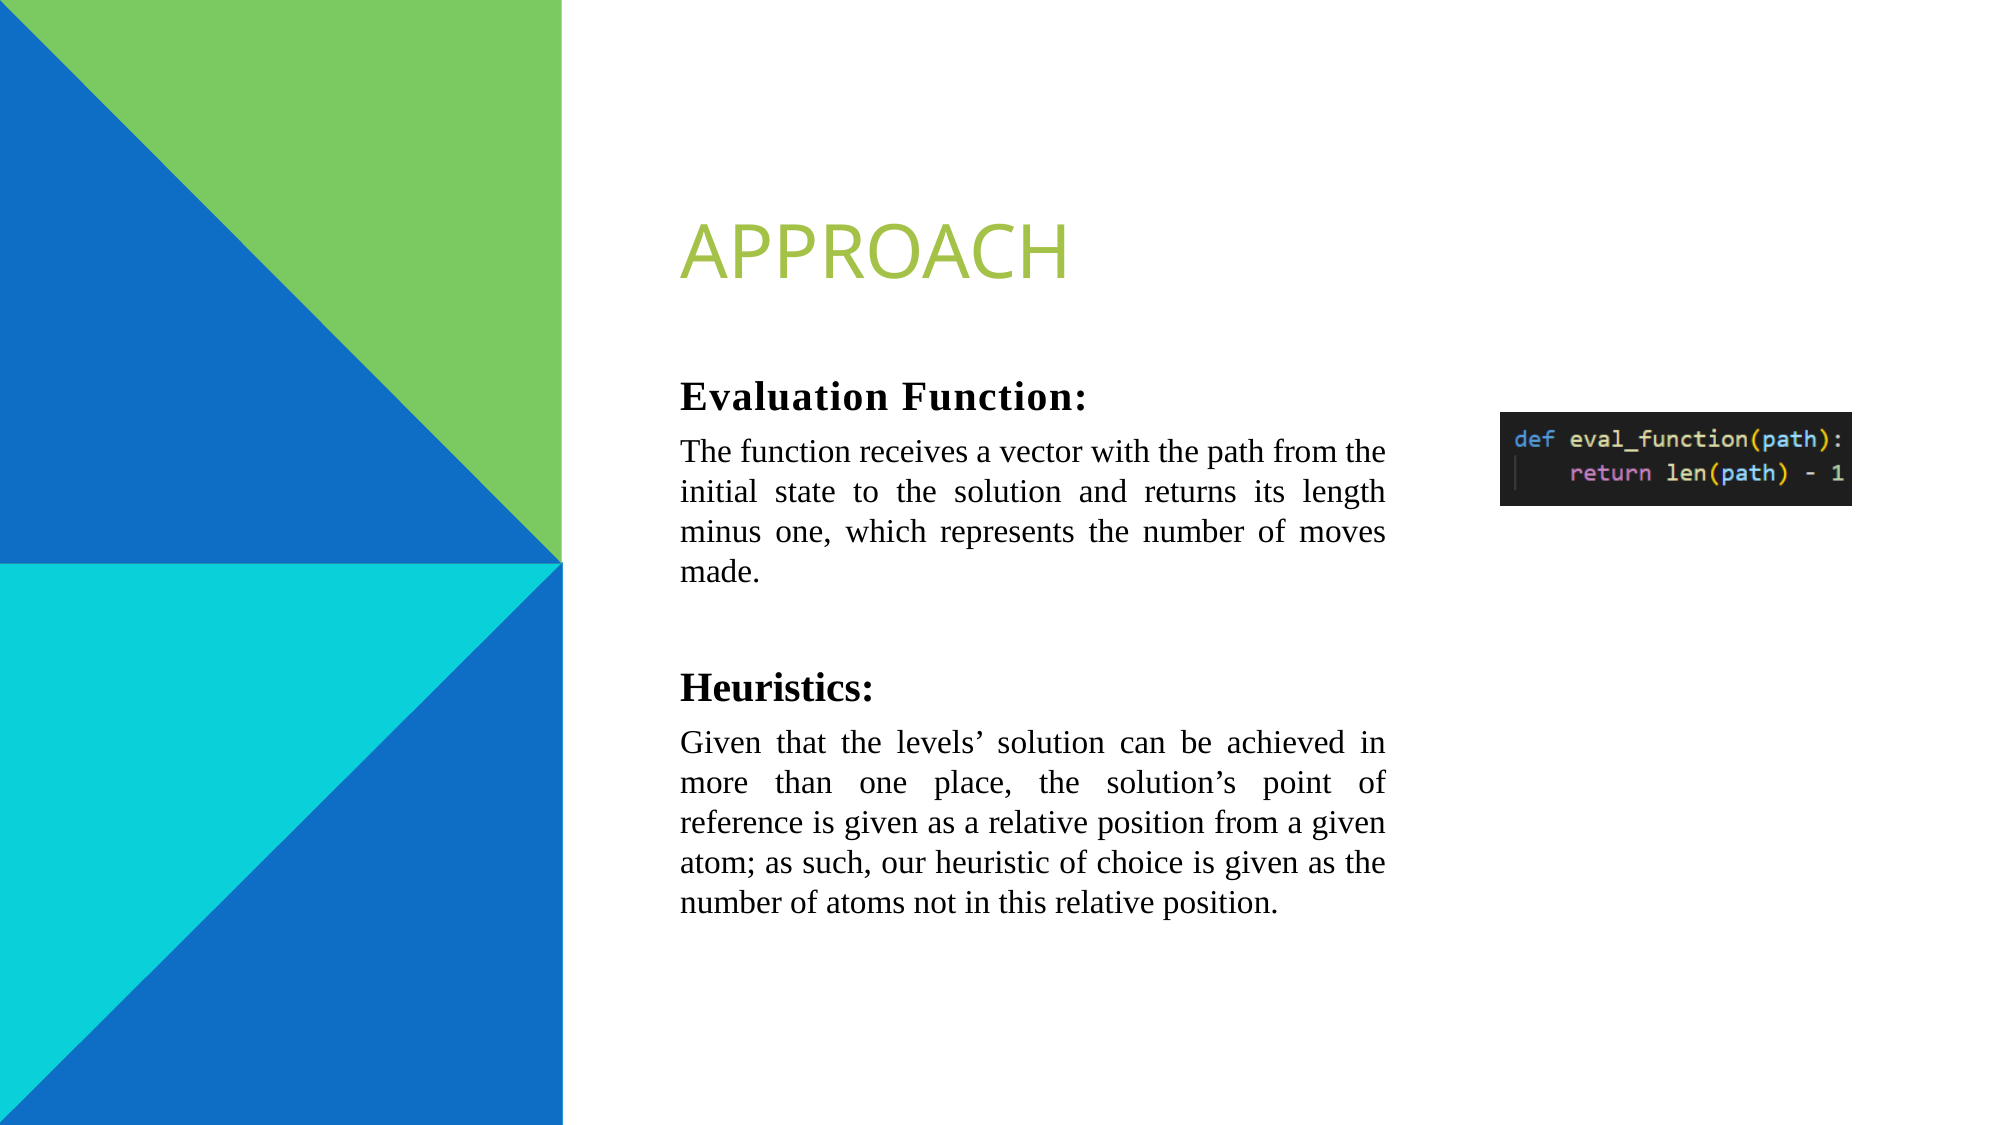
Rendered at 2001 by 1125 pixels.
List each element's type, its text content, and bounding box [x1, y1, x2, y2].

text_box Evaluation Function: The function receives a vector with the path from the initial state to the solution and returns its length minus one, which represents the number of moves made. Heuristics: Given that the levels’ solution can be achieved in more than one place, the solution’s point of reference is given as a relative position from a given atom; as such, our heuristic of choice is given as the number of atoms not in this relative position. [678, 358, 1388, 971]
picture [1499, 412, 1852, 506]
title APPROACH [678, 201, 1638, 392]
